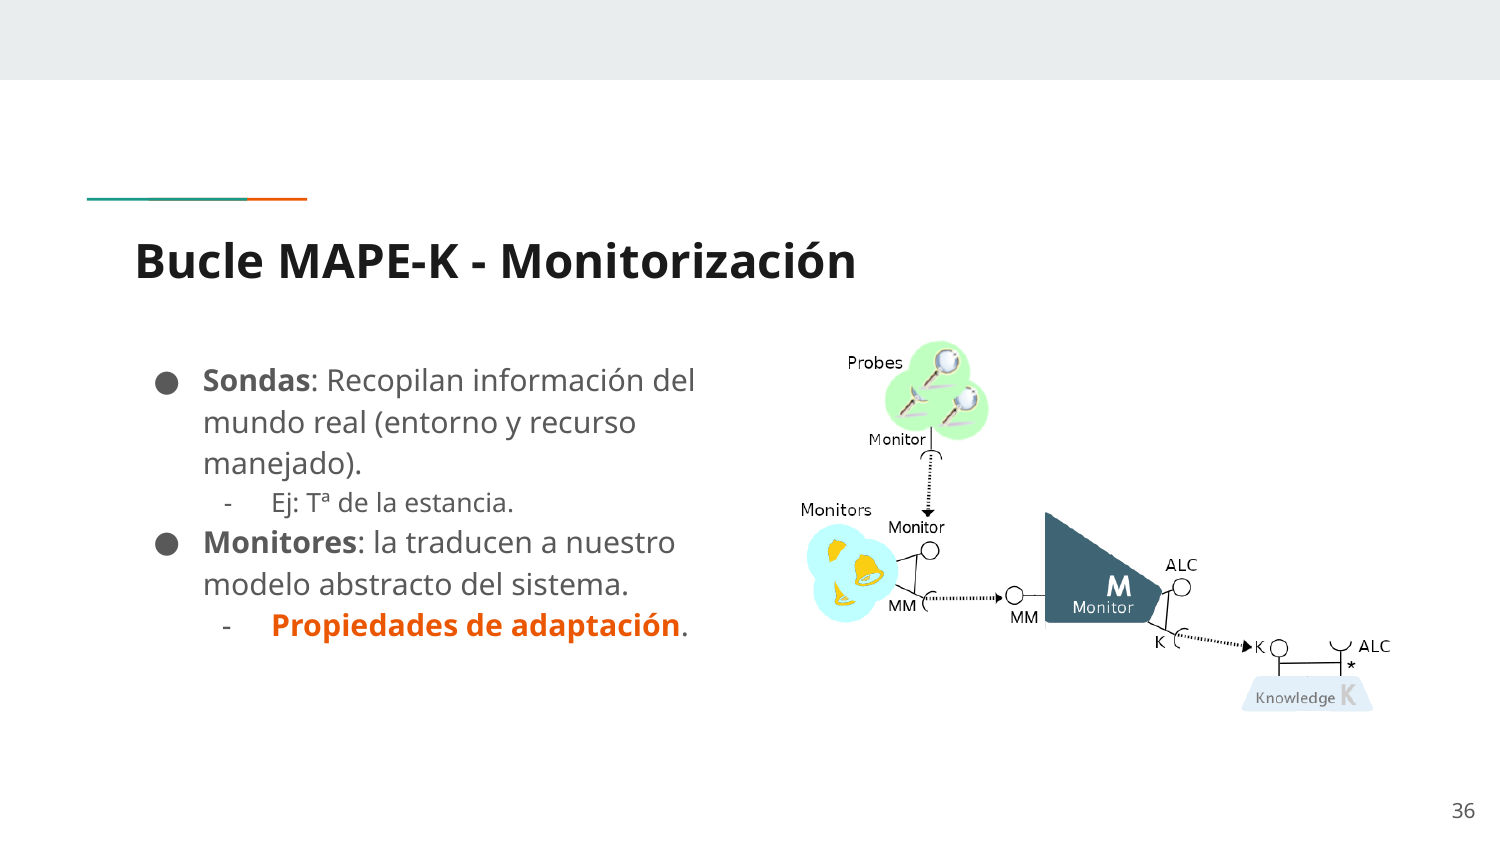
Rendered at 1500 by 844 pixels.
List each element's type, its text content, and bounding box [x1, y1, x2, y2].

list Sondas: Recopilan información del mundo real (entorno y recurso manejado). Ej: Tª de la estancia. Monitores: la traducen a nuestro modelo abstracto del sistema. Propiedades de adaptación. [119, 341, 739, 712]
picture [763, 328, 1476, 723]
slide_number ‹#› [1400, 779, 1491, 844]
title Bucle MAPE-K - Monitorización [119, 216, 1381, 305]
